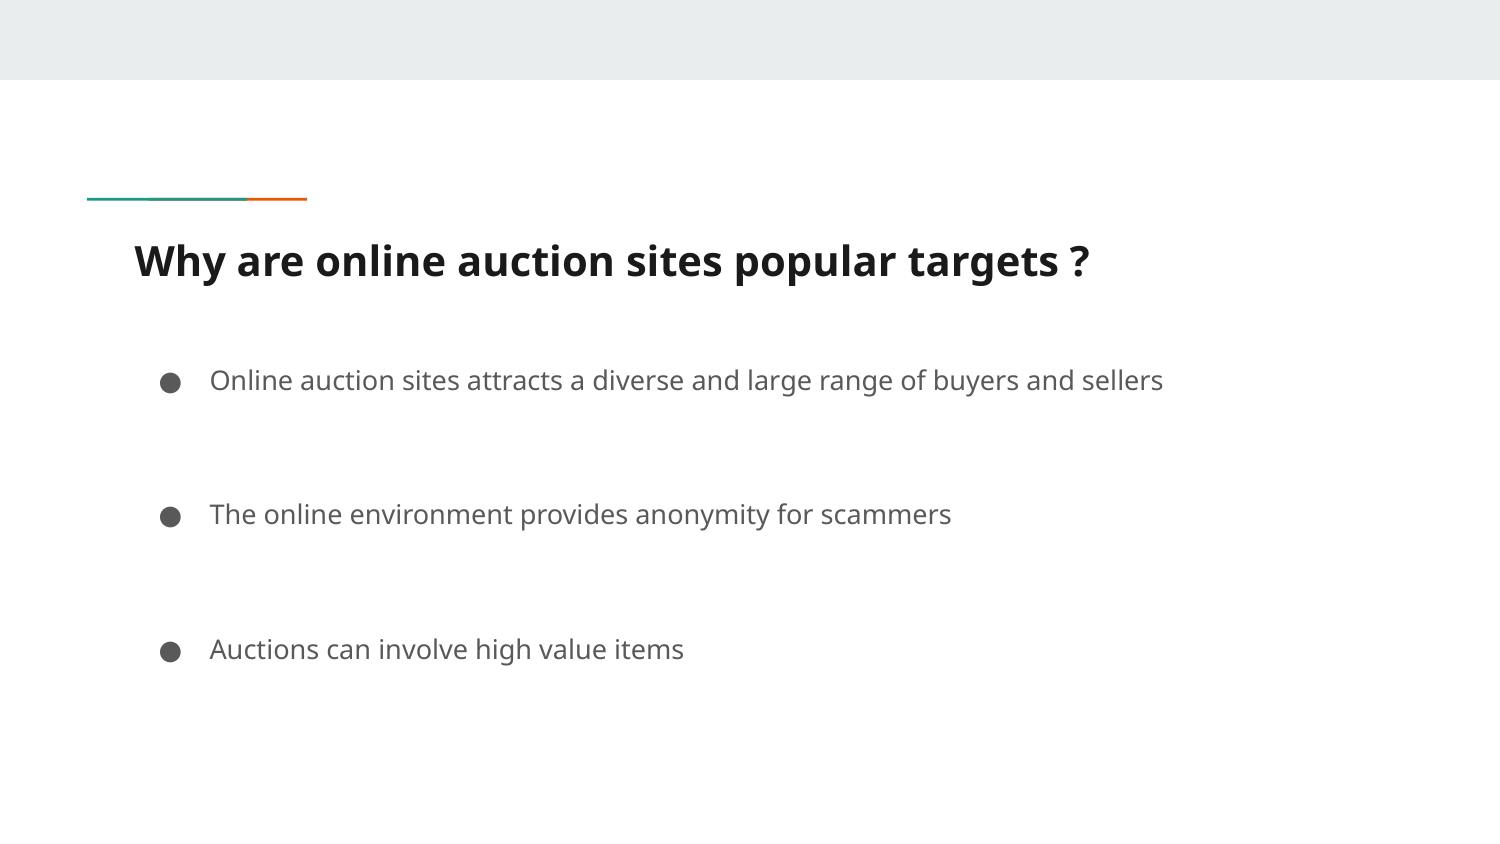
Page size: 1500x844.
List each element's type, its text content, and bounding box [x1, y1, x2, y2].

list Online auction sites attracts a diverse and large range of buyers and sellers The online environment provides anonymity for scammers Auctions can involve high value items [119, 341, 1381, 712]
title Why are online auction sites popular targets ? [119, 216, 1381, 305]
